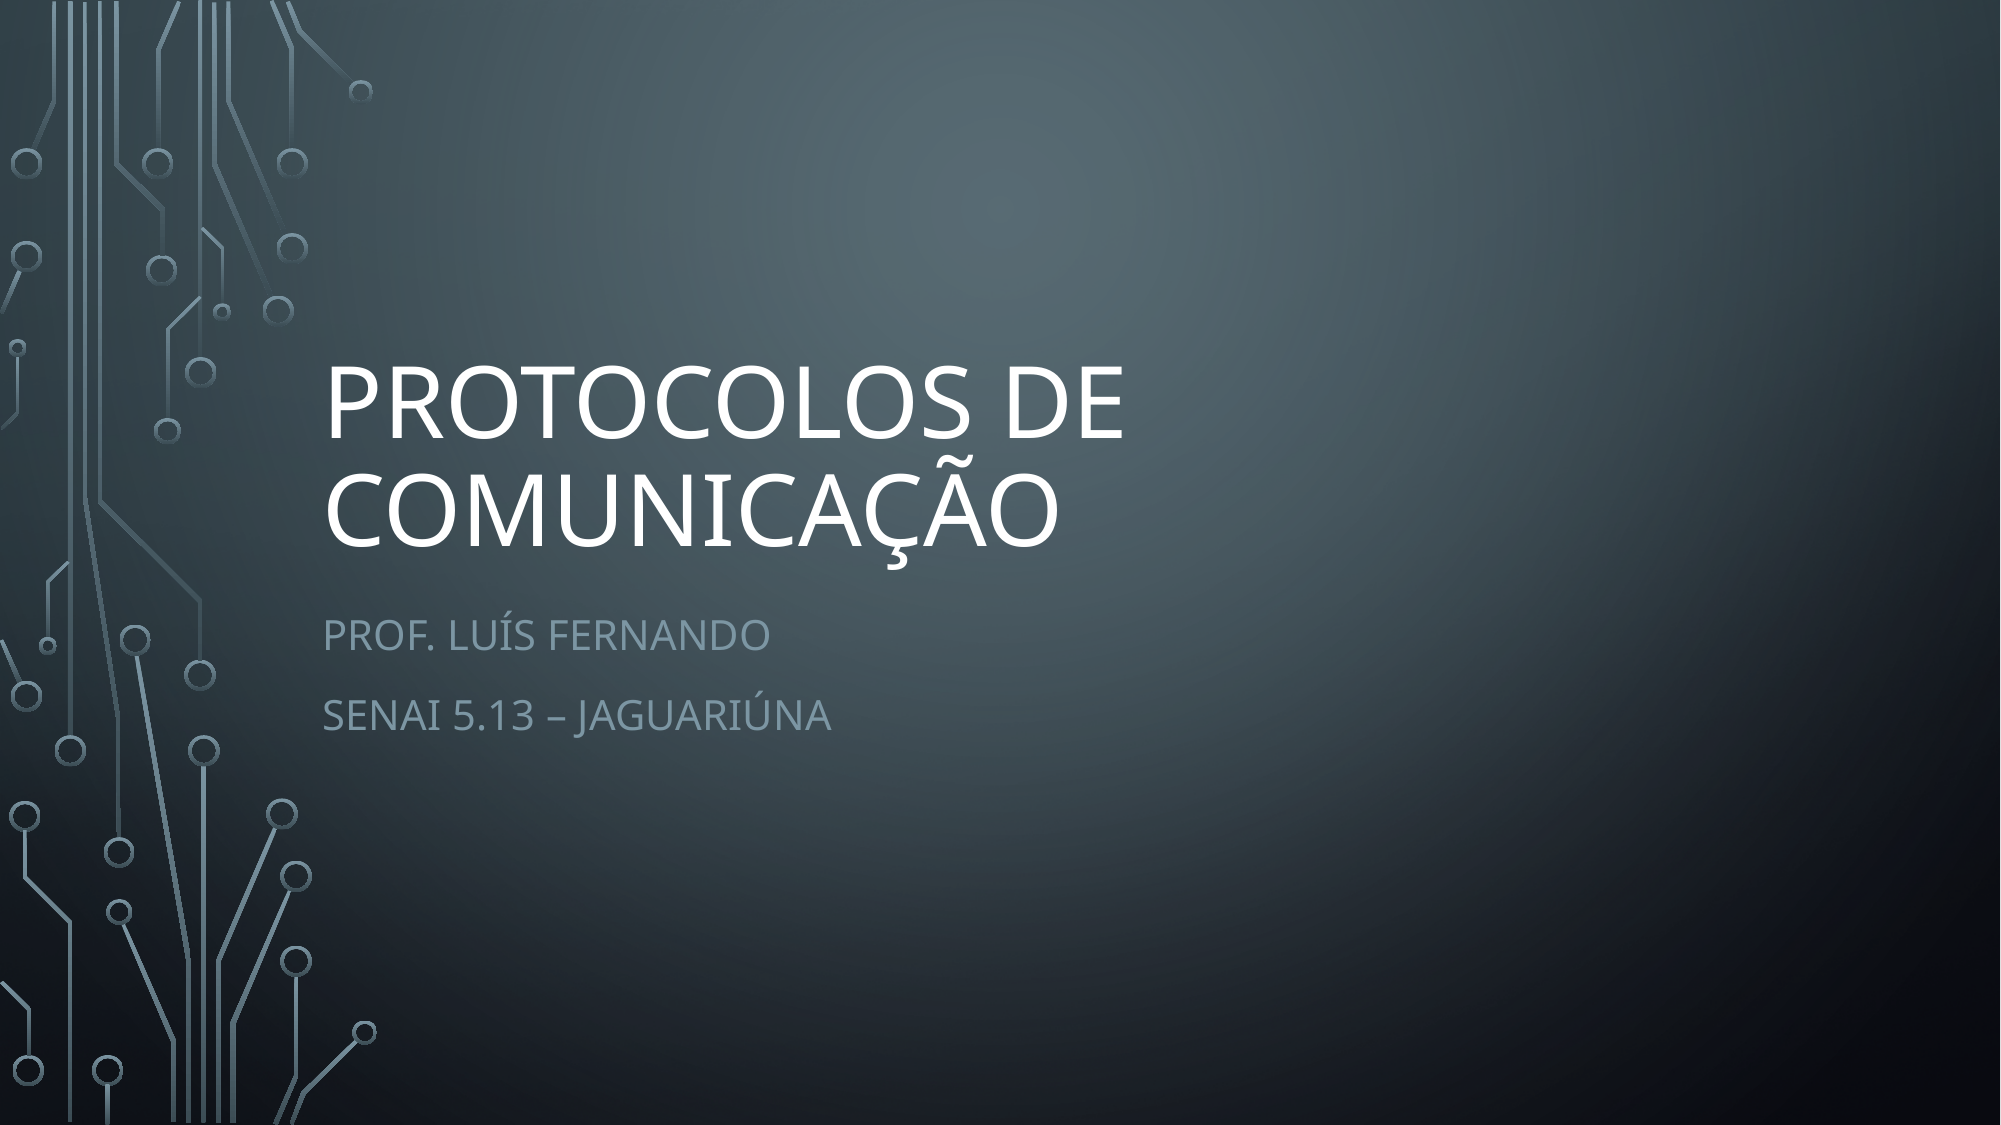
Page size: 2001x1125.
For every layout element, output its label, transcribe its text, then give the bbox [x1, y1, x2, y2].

subtitle Prof. Luís Fernando Senai 5.13 – Jaguariúna [307, 590, 1750, 863]
title PROTOCOLOS DE COMUNICAÇÃO [307, 184, 1826, 576]
